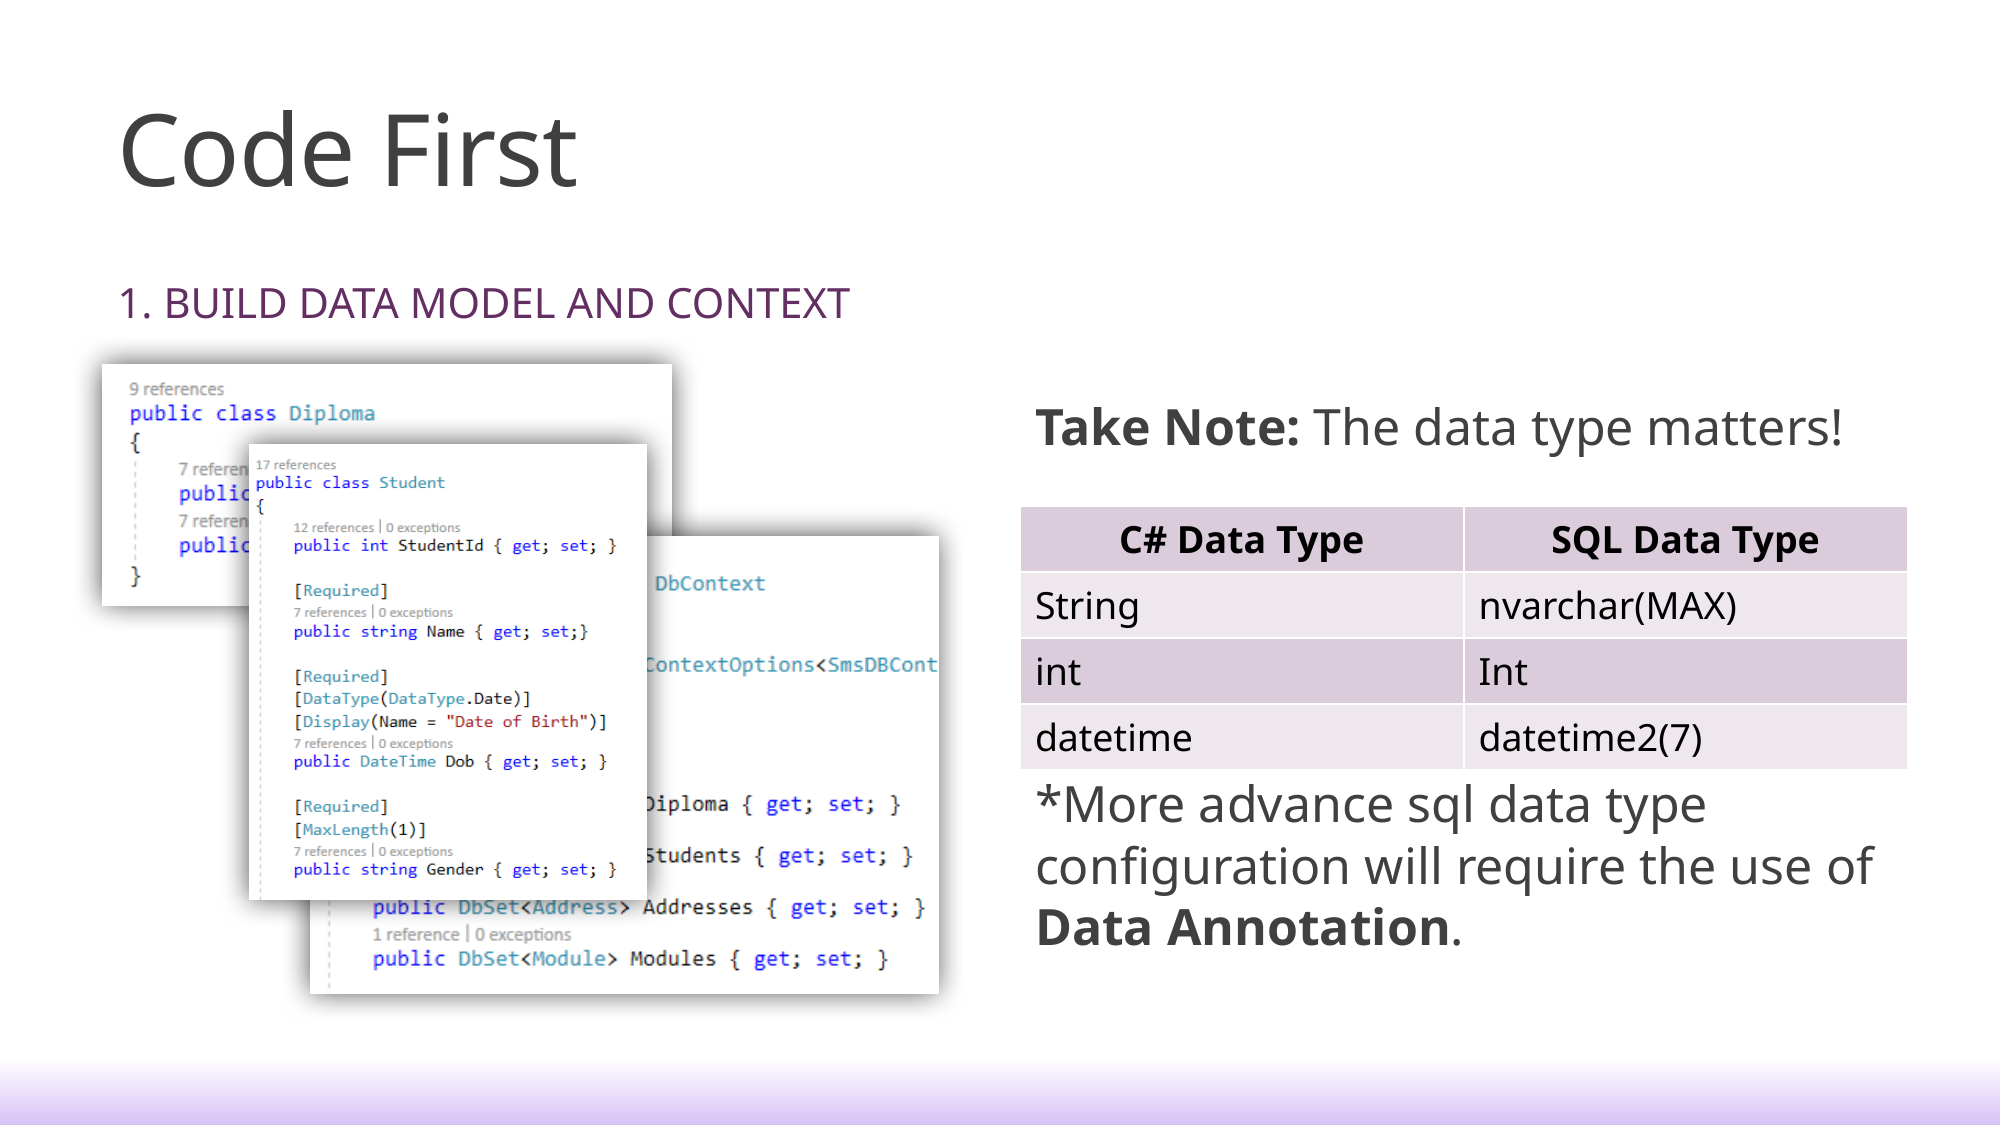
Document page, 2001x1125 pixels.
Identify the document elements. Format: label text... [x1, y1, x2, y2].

text_box *More advance sql data type configuration will require the use of Data Annotation. [1019, 766, 1908, 994]
table_cell String [1021, 573, 1463, 637]
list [102, 364, 672, 606]
picture [249, 444, 939, 994]
table_cell datetime [1021, 705, 1463, 766]
list 1. Build data model and context [102, 244, 1908, 365]
title Code First [102, 76, 1908, 215]
table_cell datetime2(7) [1465, 705, 1907, 766]
list Take Note: The data type matters! [1020, 394, 1908, 505]
table_header SQL Data Type [1465, 507, 1907, 571]
table_header C# Data Type [1021, 507, 1463, 571]
table_cell int [1021, 639, 1463, 703]
table_cell Int [1465, 639, 1907, 703]
table_cell nvarchar(MAX) [1465, 573, 1907, 637]
